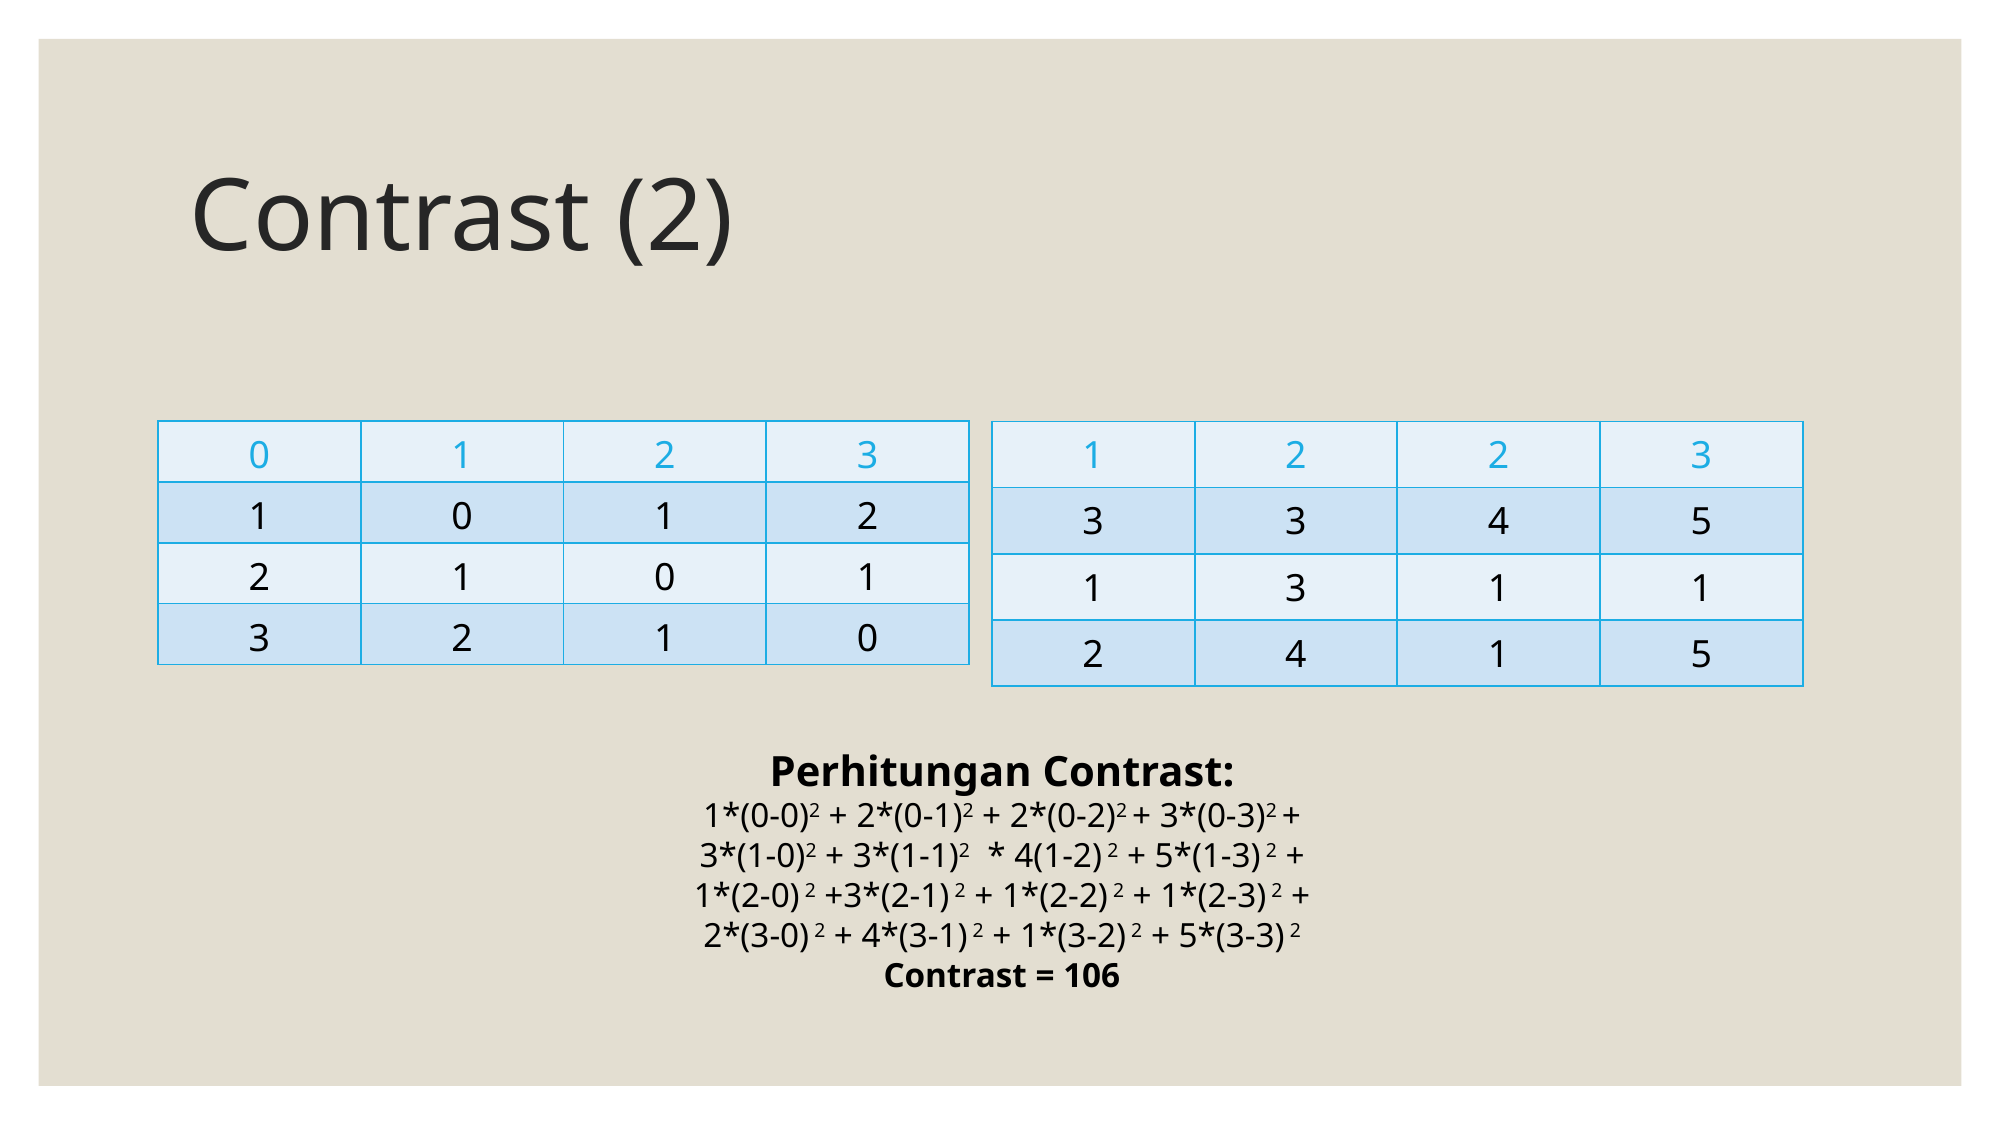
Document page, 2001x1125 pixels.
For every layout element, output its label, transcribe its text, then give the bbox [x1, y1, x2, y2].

table_cell 3 [1196, 488, 1396, 553]
table_cell 0 [564, 544, 765, 603]
table_header 2 [564, 422, 765, 481]
table_header 3 [767, 422, 968, 481]
table_cell 2 [159, 544, 360, 603]
table_cell 1 [1398, 621, 1599, 685]
table_cell 3 [159, 604, 360, 664]
table_header 3 [1601, 422, 1802, 487]
text_box Perhitungan Contrast: 1*(0-0)2 + 2*(0-1)2 + 2*(0-2)2 + 3*(0-3)2 + 3*(1-0)2 + 3*(1-1)2 * 4(1-2) 2 + 5*(1-3) 2 + 1*(2-0) 2 +3*(2-1) 2 + 1*(2-2) 2 + 1*(2-3) 2 + 2*(3-0) 2 + 4*(3-1) 2 + 1*(3-2) 2 + 5*(3-3) 2 Contrast = 106 [139, 737, 1865, 1002]
table_header 1 [993, 422, 1194, 487]
table_cell 2 [767, 483, 968, 542]
table_cell 1 [564, 483, 765, 542]
table_cell 1 [564, 604, 765, 664]
table_cell 1 [1601, 555, 1802, 619]
table_cell 1 [993, 555, 1194, 619]
table_cell 1 [1398, 555, 1599, 619]
table_cell 4 [1196, 621, 1396, 685]
table_cell 0 [362, 483, 563, 542]
table_header 2 [1398, 422, 1599, 487]
table_cell 4 [1398, 488, 1599, 553]
table_cell 5 [1601, 621, 1802, 685]
table_cell 1 [767, 544, 968, 603]
title Contrast (2) [174, 105, 1825, 331]
table_cell 2 [362, 604, 563, 664]
table_header 0 [159, 422, 360, 481]
table_cell 1 [159, 483, 360, 542]
table_cell 3 [1196, 555, 1396, 619]
table_cell 1 [362, 544, 563, 603]
table_header 2 [1196, 422, 1396, 487]
table_cell 3 [993, 488, 1194, 553]
table_header 1 [362, 422, 563, 481]
table_cell 0 [767, 604, 968, 664]
table_cell 2 [993, 621, 1194, 685]
table_cell 5 [1601, 488, 1802, 553]
